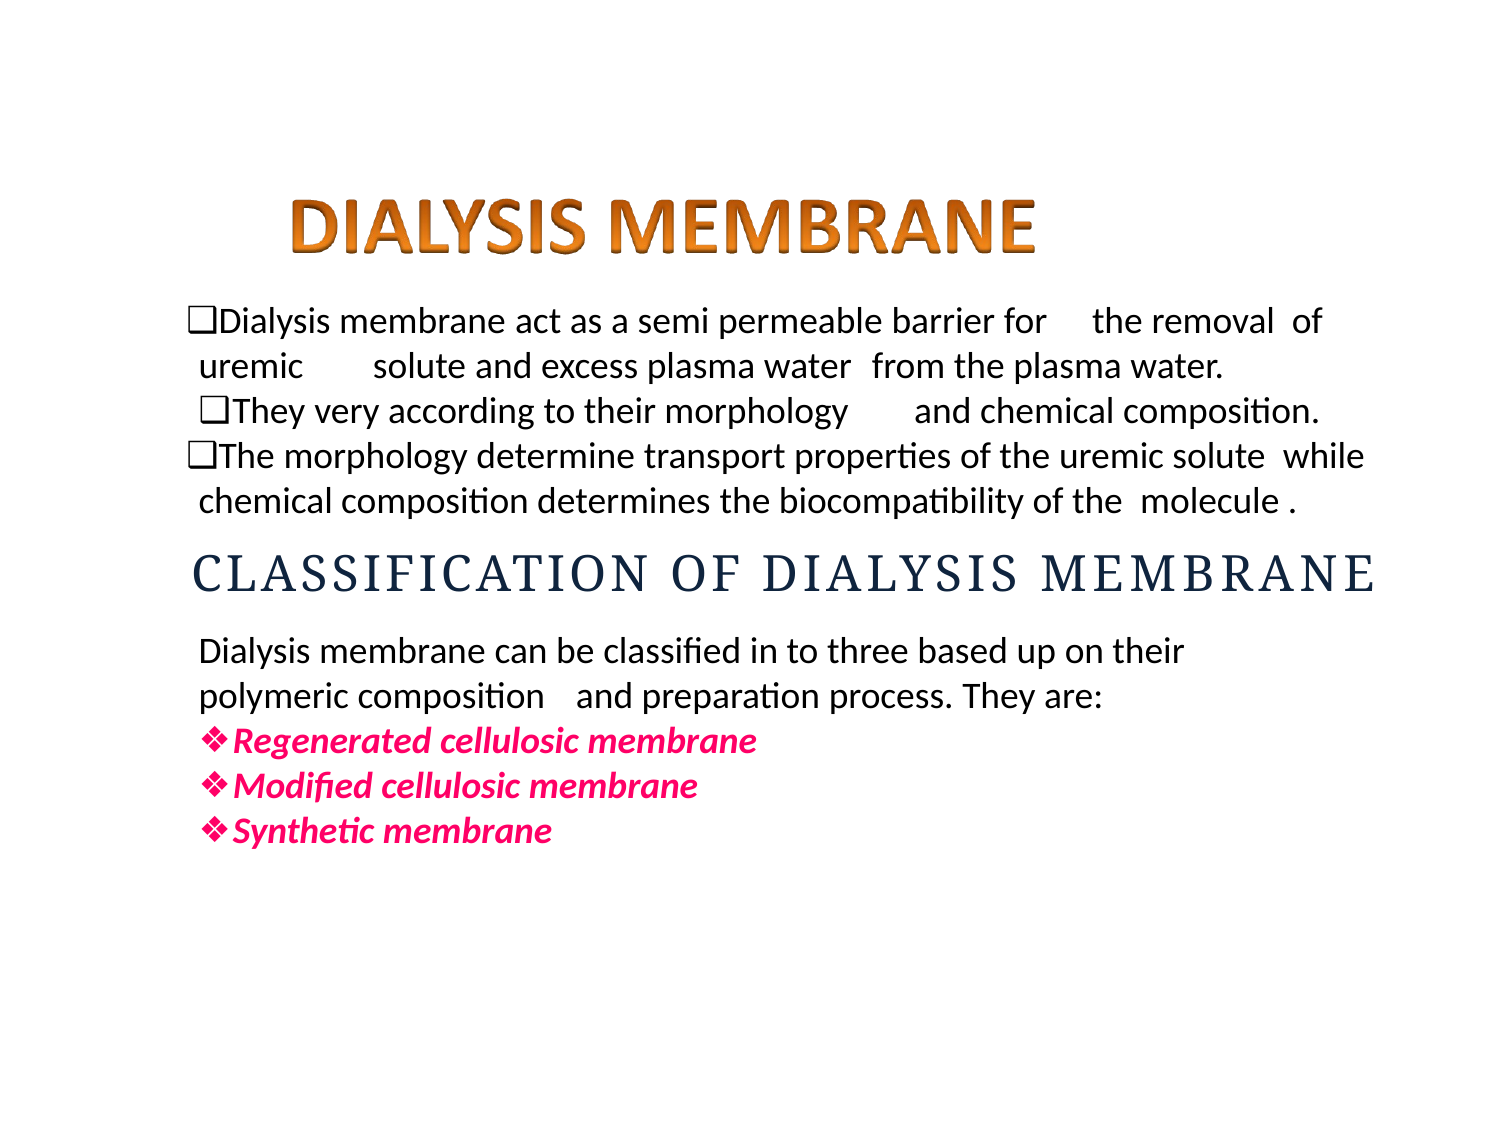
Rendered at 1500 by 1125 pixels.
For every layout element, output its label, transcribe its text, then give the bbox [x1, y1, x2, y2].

text_box Dialysis membrane act as a semi permeable barrier for the removal of uremic solute and excess plasma water from the plasma water. They very according to their morphology and chemical composition. The morphology determine transport properties of the uremic solute while chemical composition determines the biocompatibility of the molecule . CLASSIFICATION OF DIALYSIS MEMBRANE Dialysis membrane can be classified in to three based up on their polymeric composition and preparation process. They are: Regenerated cellulosic membrane Modified cellulosic membrane Synthetic membrane [186, 294, 1476, 852]
picture [235, 147, 1090, 284]
